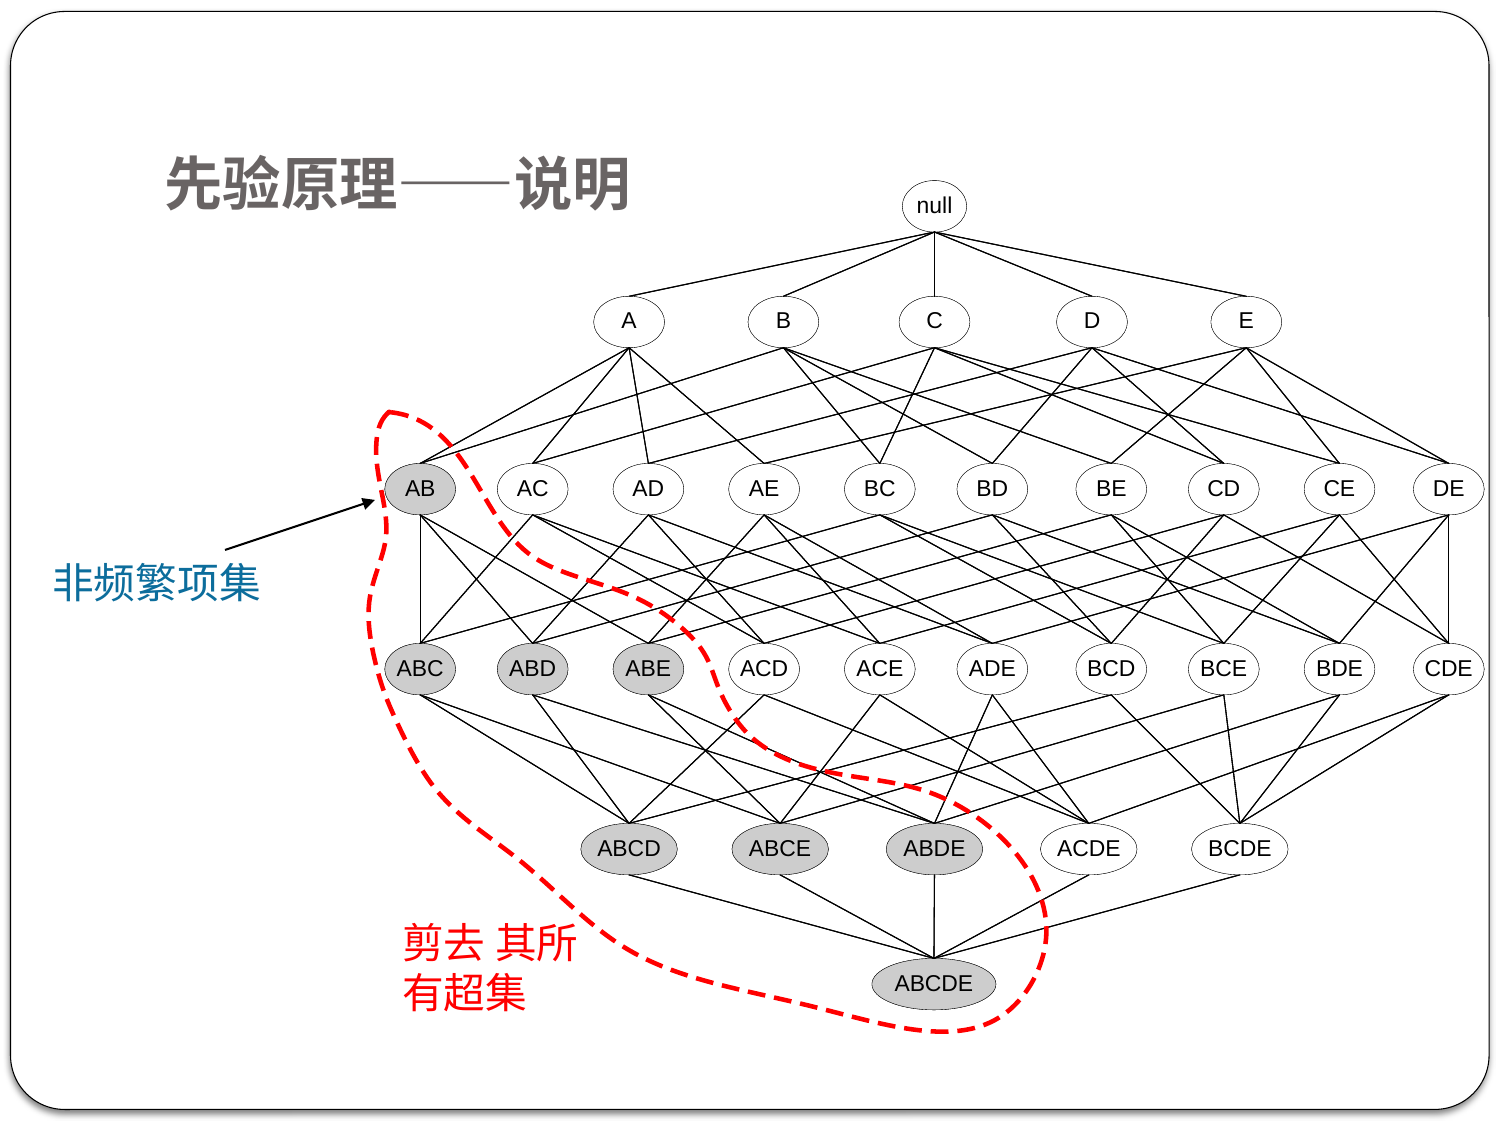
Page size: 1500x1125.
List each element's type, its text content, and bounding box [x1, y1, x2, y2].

title 先验原理——说明 [150, 45, 1425, 177]
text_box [37, 178, 359, 1038]
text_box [362, 178, 1487, 1038]
